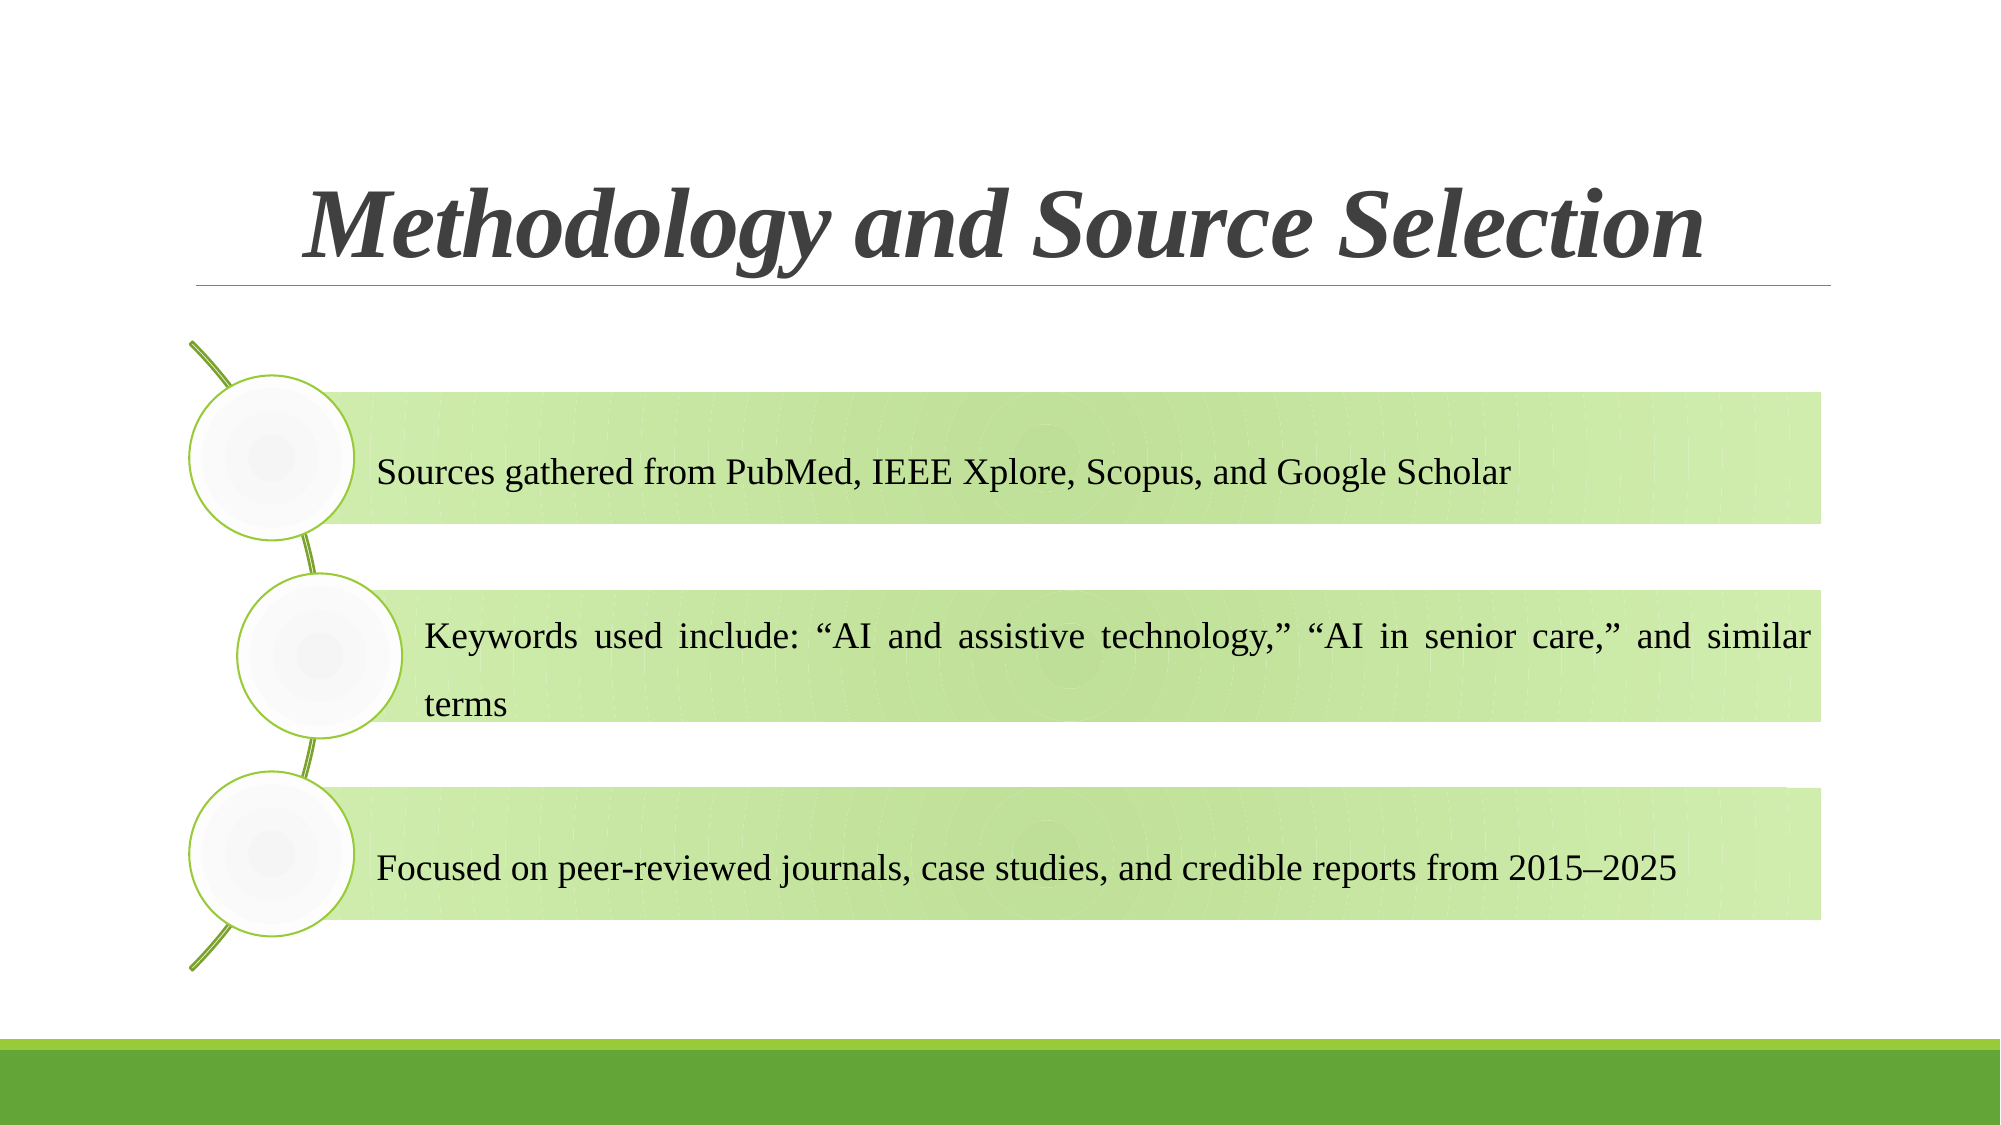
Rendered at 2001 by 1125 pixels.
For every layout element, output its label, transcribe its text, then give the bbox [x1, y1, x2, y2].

title Methodology and Source Selection [180, 47, 1830, 285]
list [179, 325, 1831, 987]
